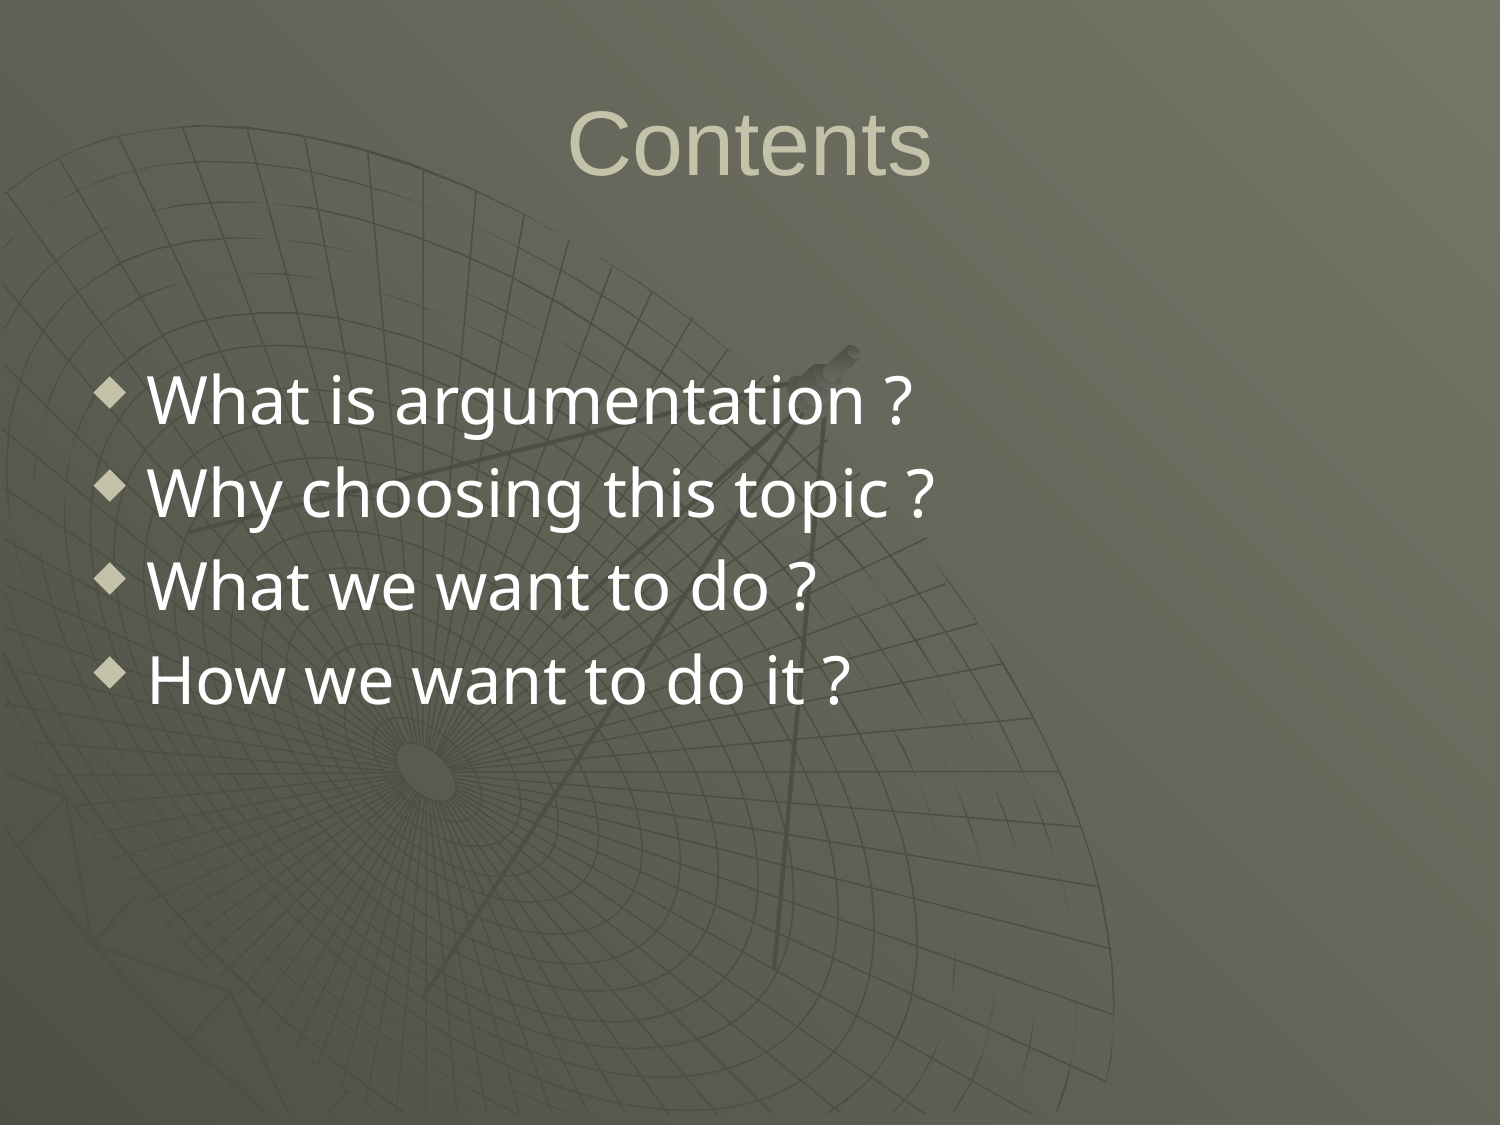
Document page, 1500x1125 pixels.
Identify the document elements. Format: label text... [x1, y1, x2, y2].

list What is argumentation ? Why choosing this topic ? What we want to do ? How we want to do it ? [75, 350, 1050, 725]
title Contents [75, 45, 1425, 233]
